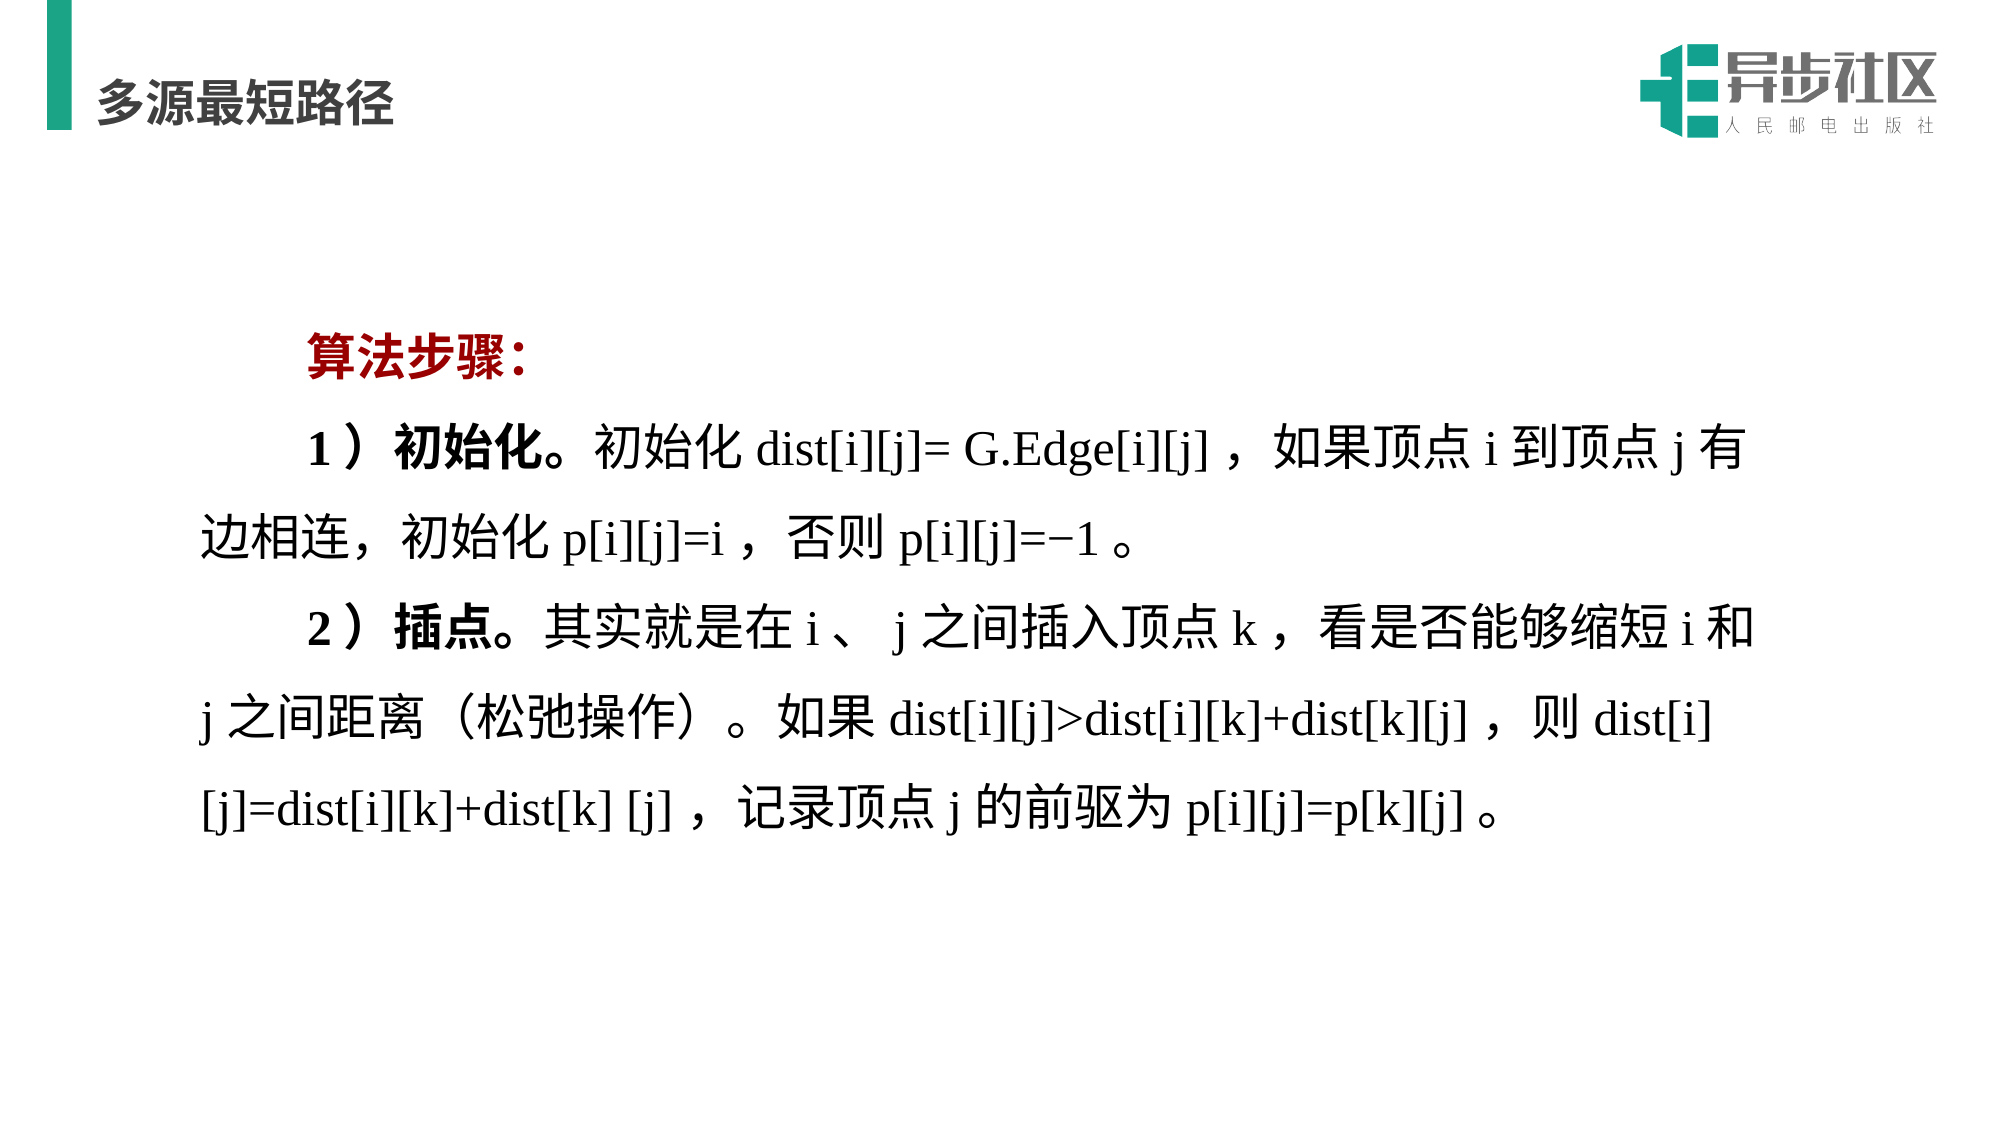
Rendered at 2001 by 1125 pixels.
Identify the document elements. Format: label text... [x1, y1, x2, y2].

text_box [46, 0, 73, 131]
text_box 多源最短路径 [80, 64, 492, 139]
text_box 算法步骤： 1）初始化。初始化dist[i][j]= G.Edge[i][j]，如果顶点i到顶点j有边相连，初始化p[i][j]=i，否则p[i][j]=−1。 2）插点。其实就是在i、j之间插入顶点k，看是否能够缩短i和j之间距离（松弛操作）。如果dist[i][j]>dist[i][k]+dist[k][j]，则dist[i][j]=dist[i][k]+dist[k] [j]，记录顶点j的前驱为p[i][j]=p[k][j]。 [185, 287, 1773, 843]
picture [1639, 36, 1948, 151]
